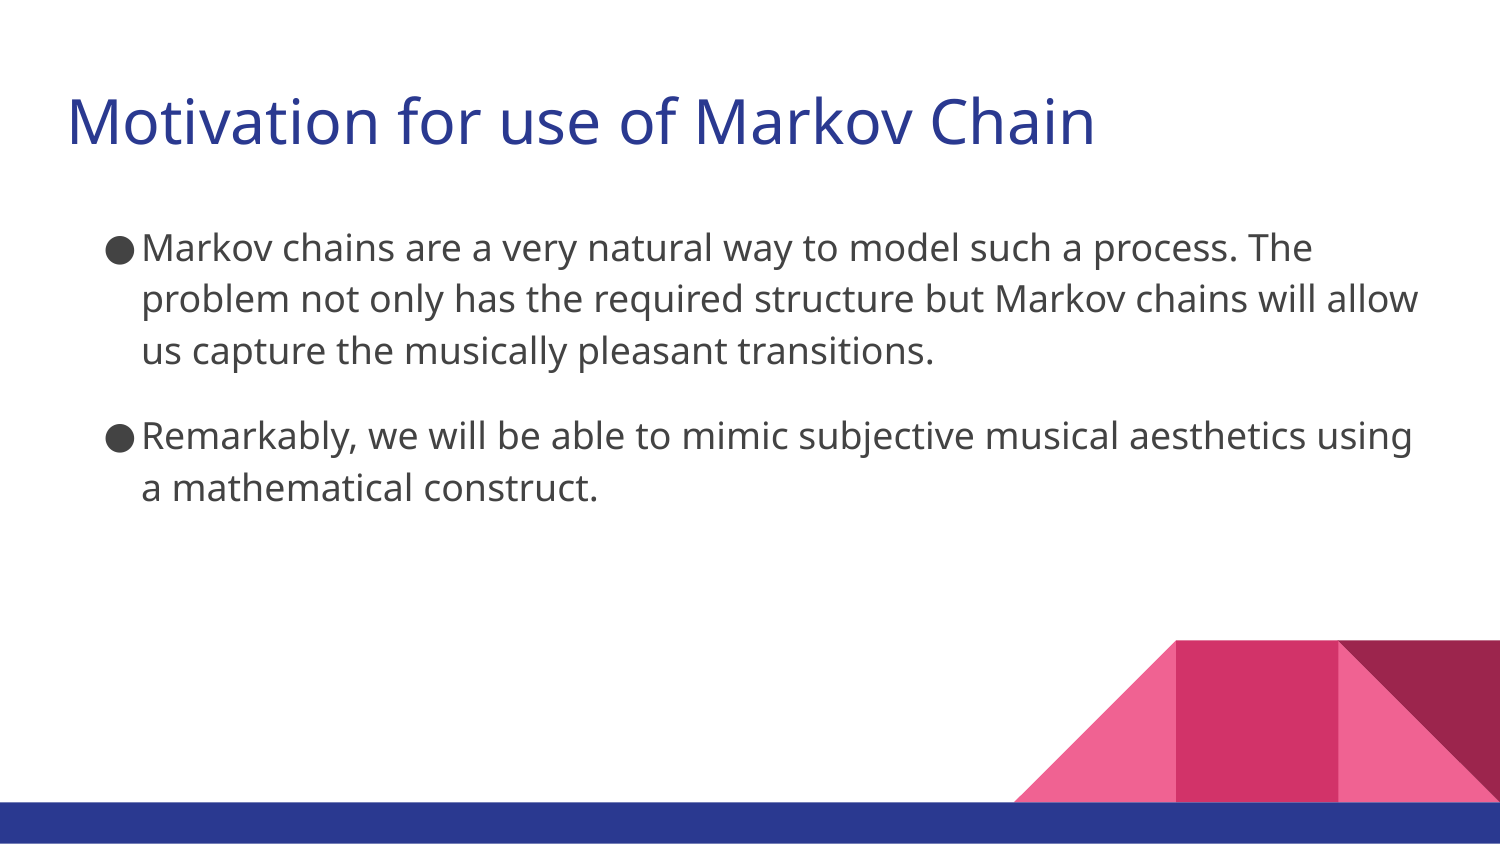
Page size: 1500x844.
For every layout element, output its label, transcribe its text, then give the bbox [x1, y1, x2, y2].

title Motivation for use of Markov Chain [51, 67, 1449, 167]
list Markov chains are a very natural way to model such a process. The problem not only has the required structure but Markov chains will allow us capture the musically pleasant transitions. Remarkably, we will be able to mimic subjective musical aesthetics using a mathematical construct. [51, 201, 1449, 750]
